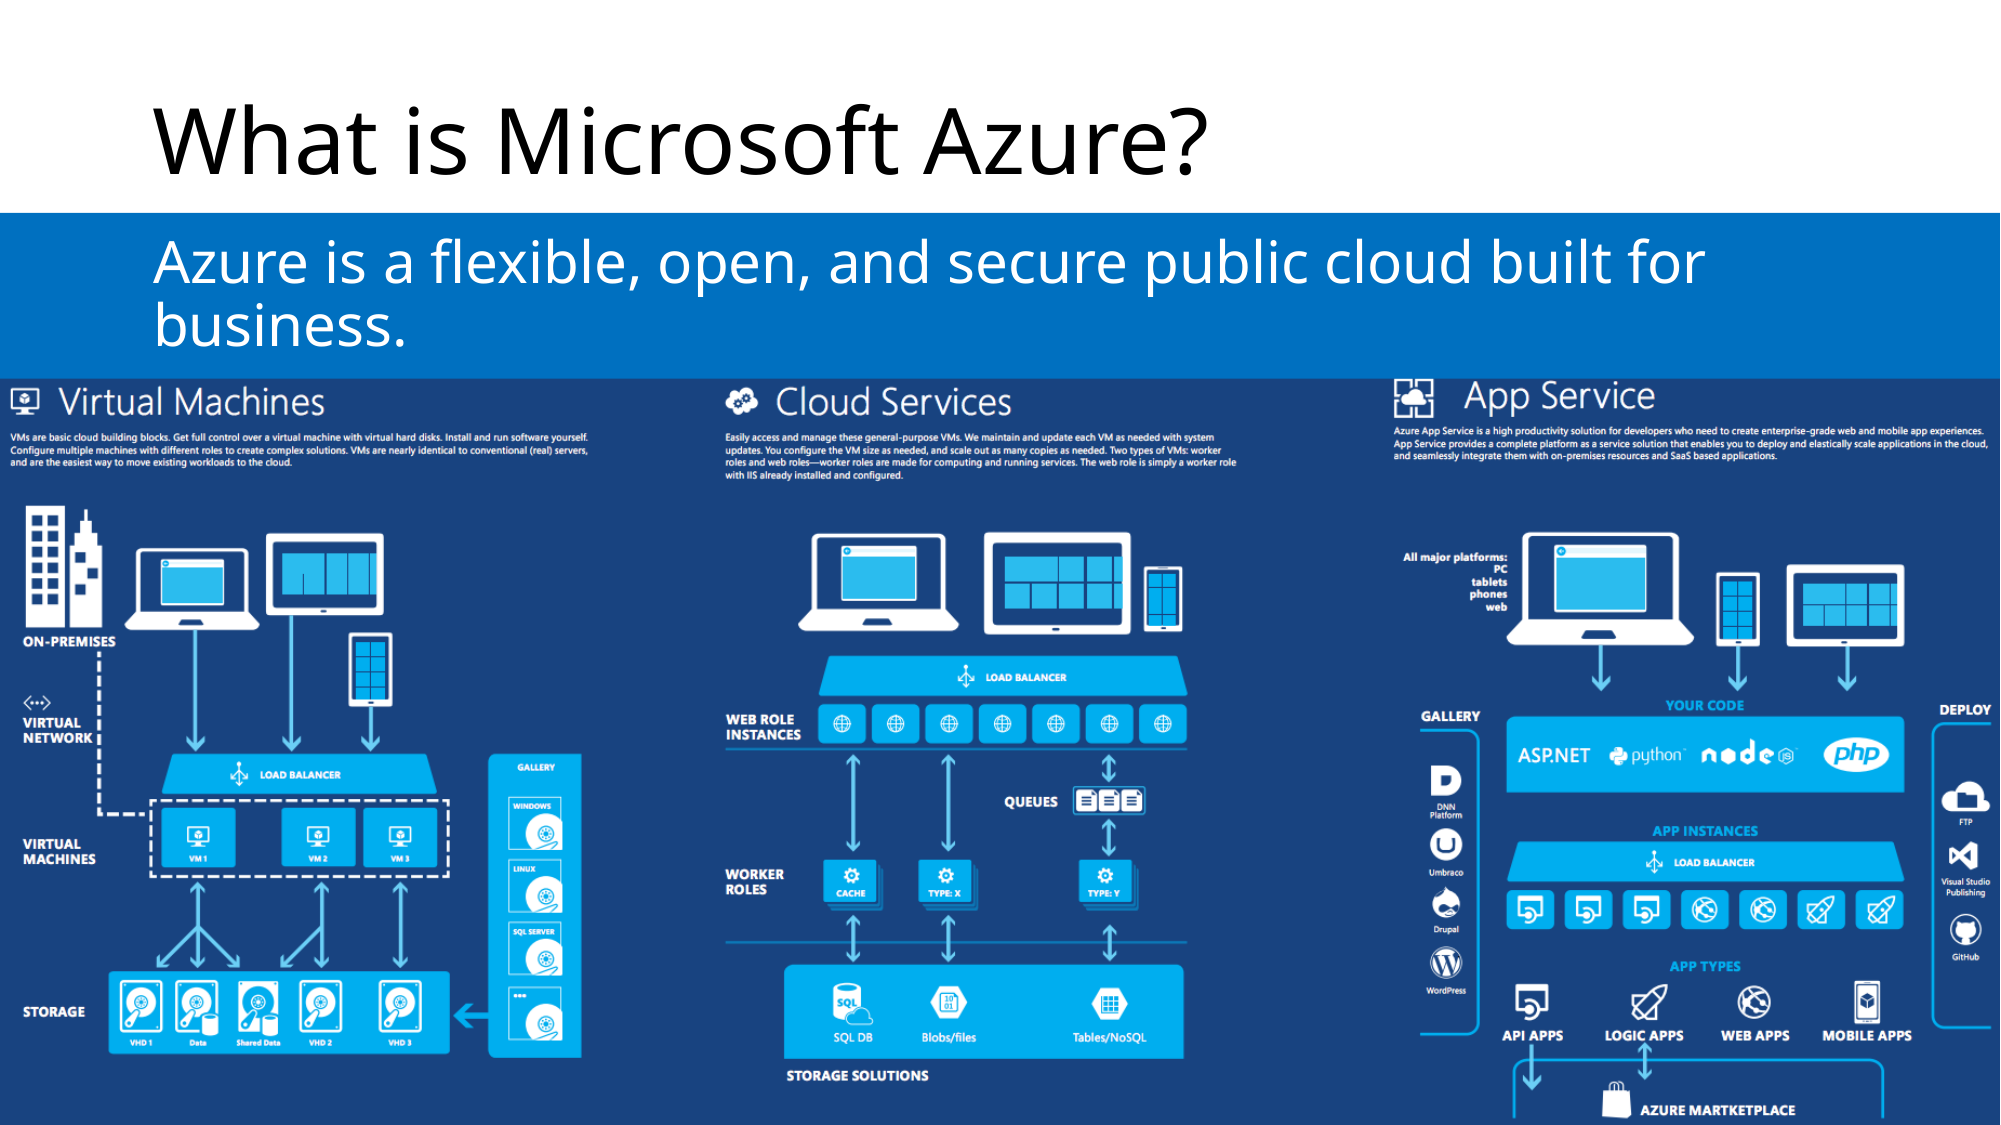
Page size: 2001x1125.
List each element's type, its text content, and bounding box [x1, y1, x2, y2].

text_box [0, 212, 2000, 379]
title What is Microsoft Azure? [137, 35, 1863, 212]
picture [0, 379, 2000, 1125]
